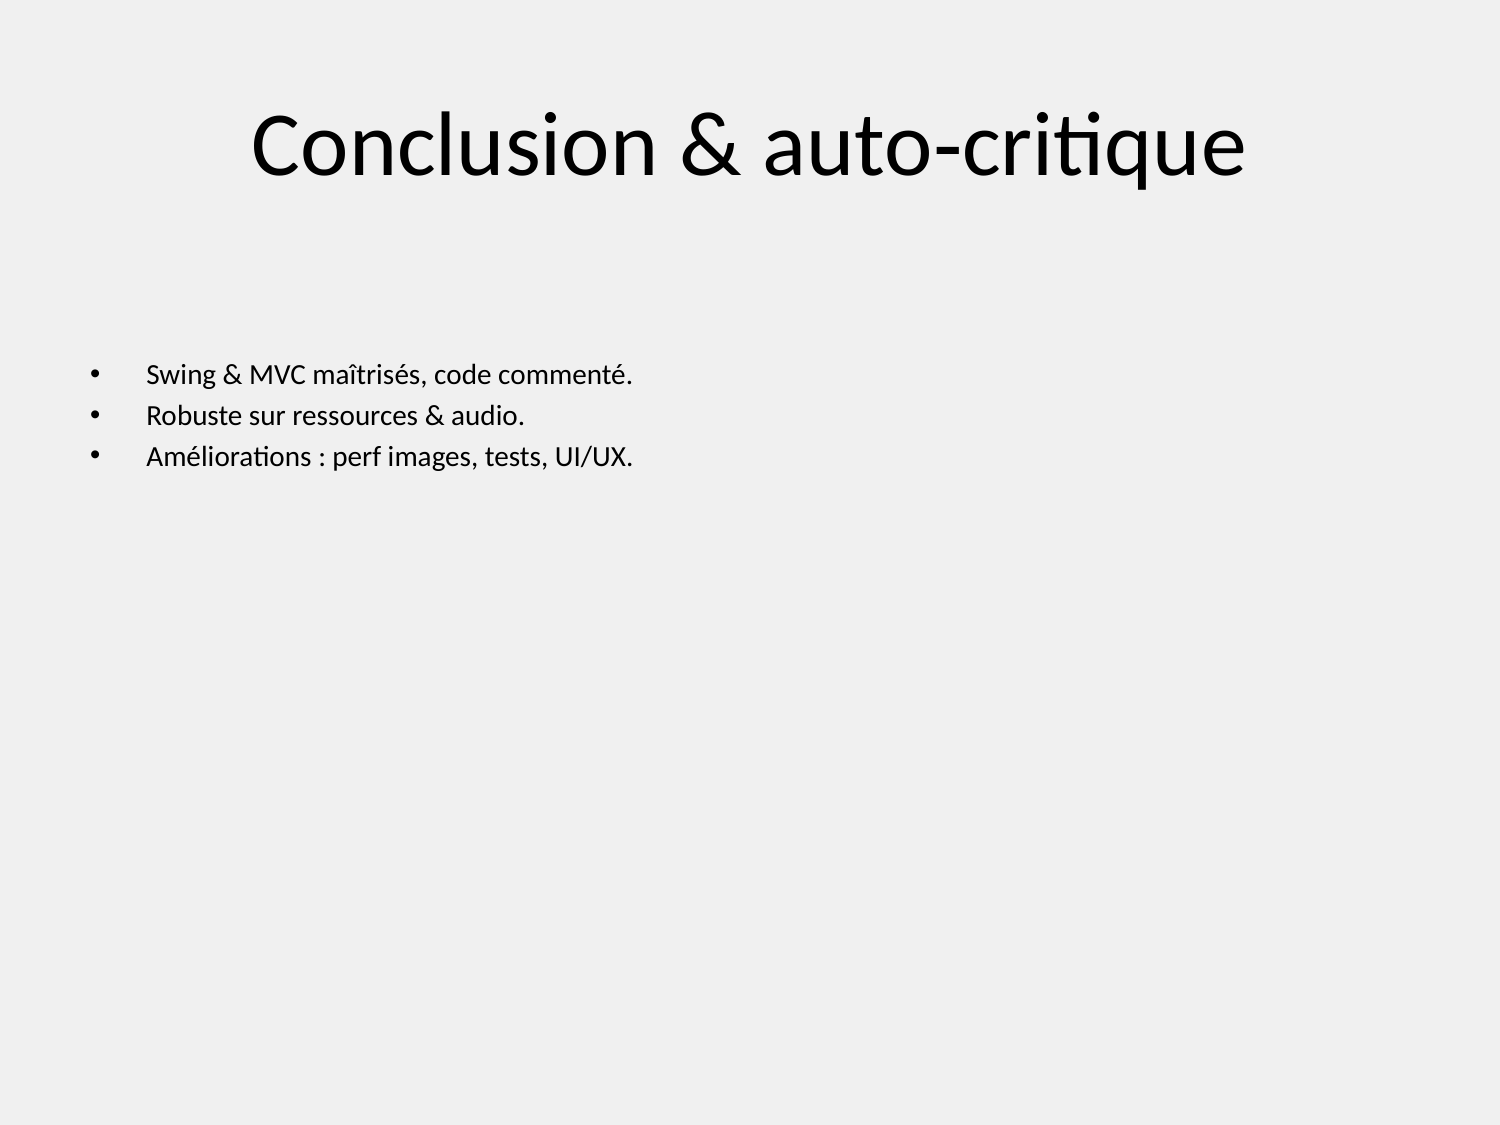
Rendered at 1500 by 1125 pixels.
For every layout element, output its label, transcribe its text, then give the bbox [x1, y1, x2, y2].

list Swing & MVC maîtrisés, code commenté. Robuste sur ressources & audio. Améliorations : perf images, tests, UI/UX. [75, 262, 1425, 1005]
title Conclusion & auto‑critique [75, 45, 1425, 233]
